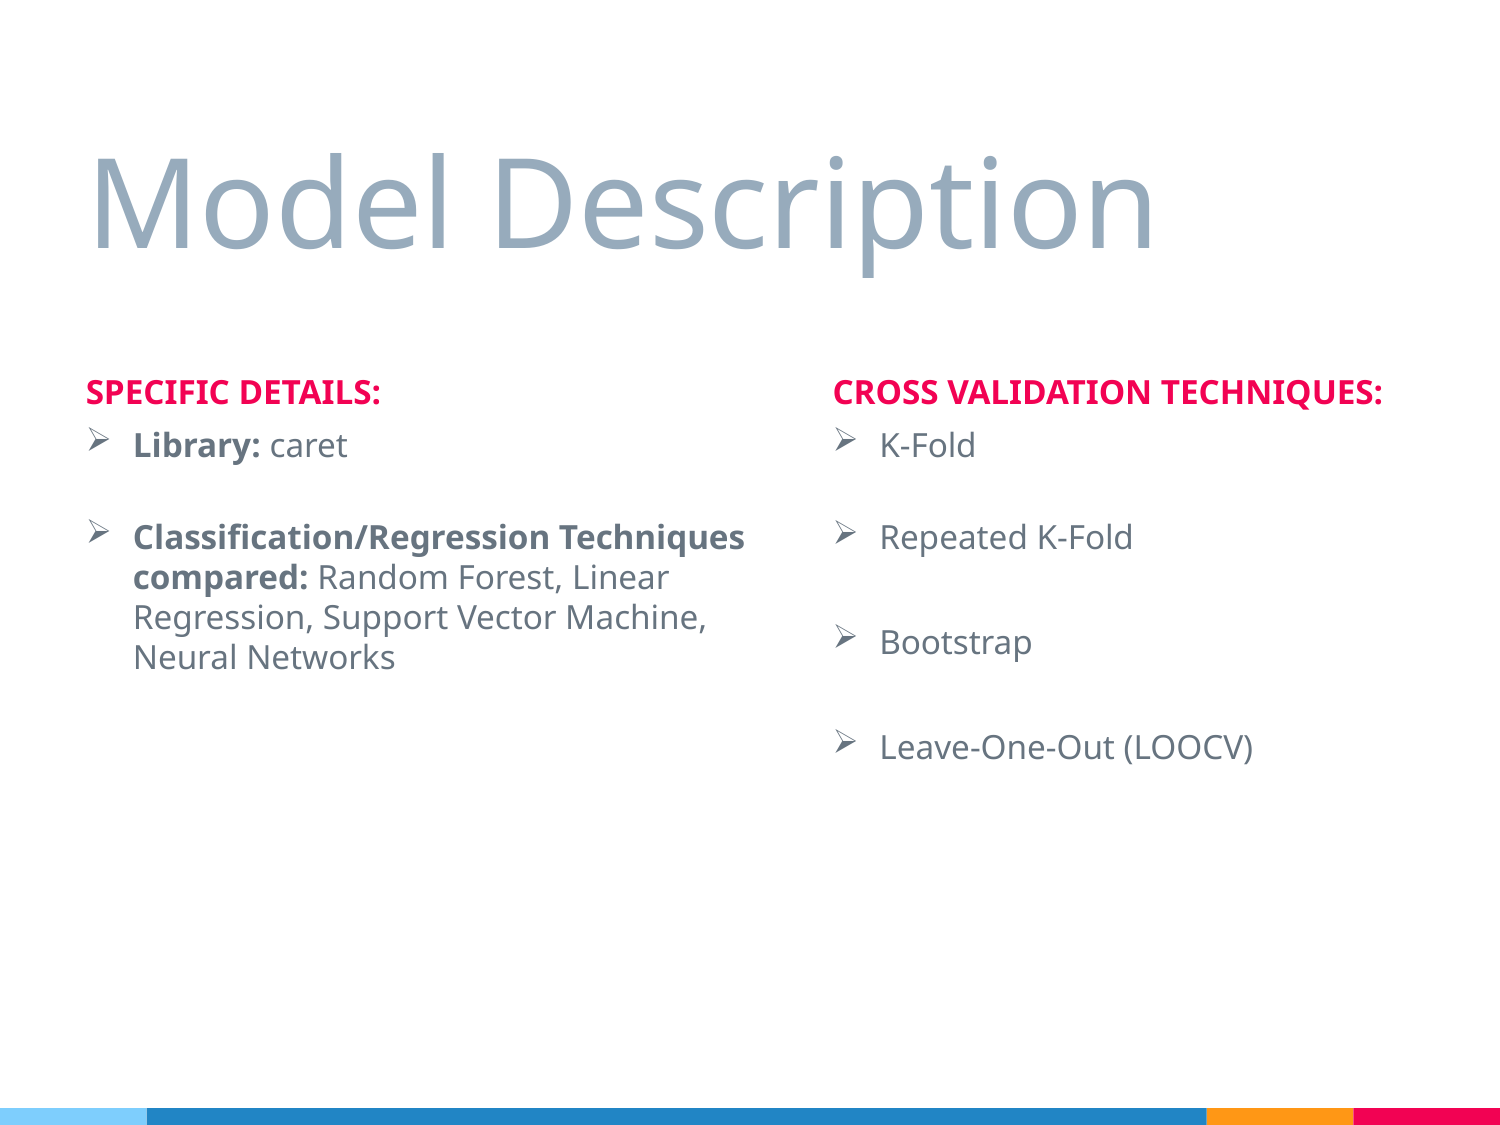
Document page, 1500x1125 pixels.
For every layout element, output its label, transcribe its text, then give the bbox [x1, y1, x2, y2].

text_box CROSS VALIDATION TECHNIQUES: K-Fold Repeated K-Fold Bootstrap Leave-One-Out (LOOCV) [817, 356, 1430, 719]
title Model Description [70, 101, 1323, 289]
text_box SPECIFIC DETAILS: Library: caret Classification/Regression Techniques compared: Random Forest, Linear Regression, Support Vector Machine, Neural Networks [70, 356, 773, 799]
